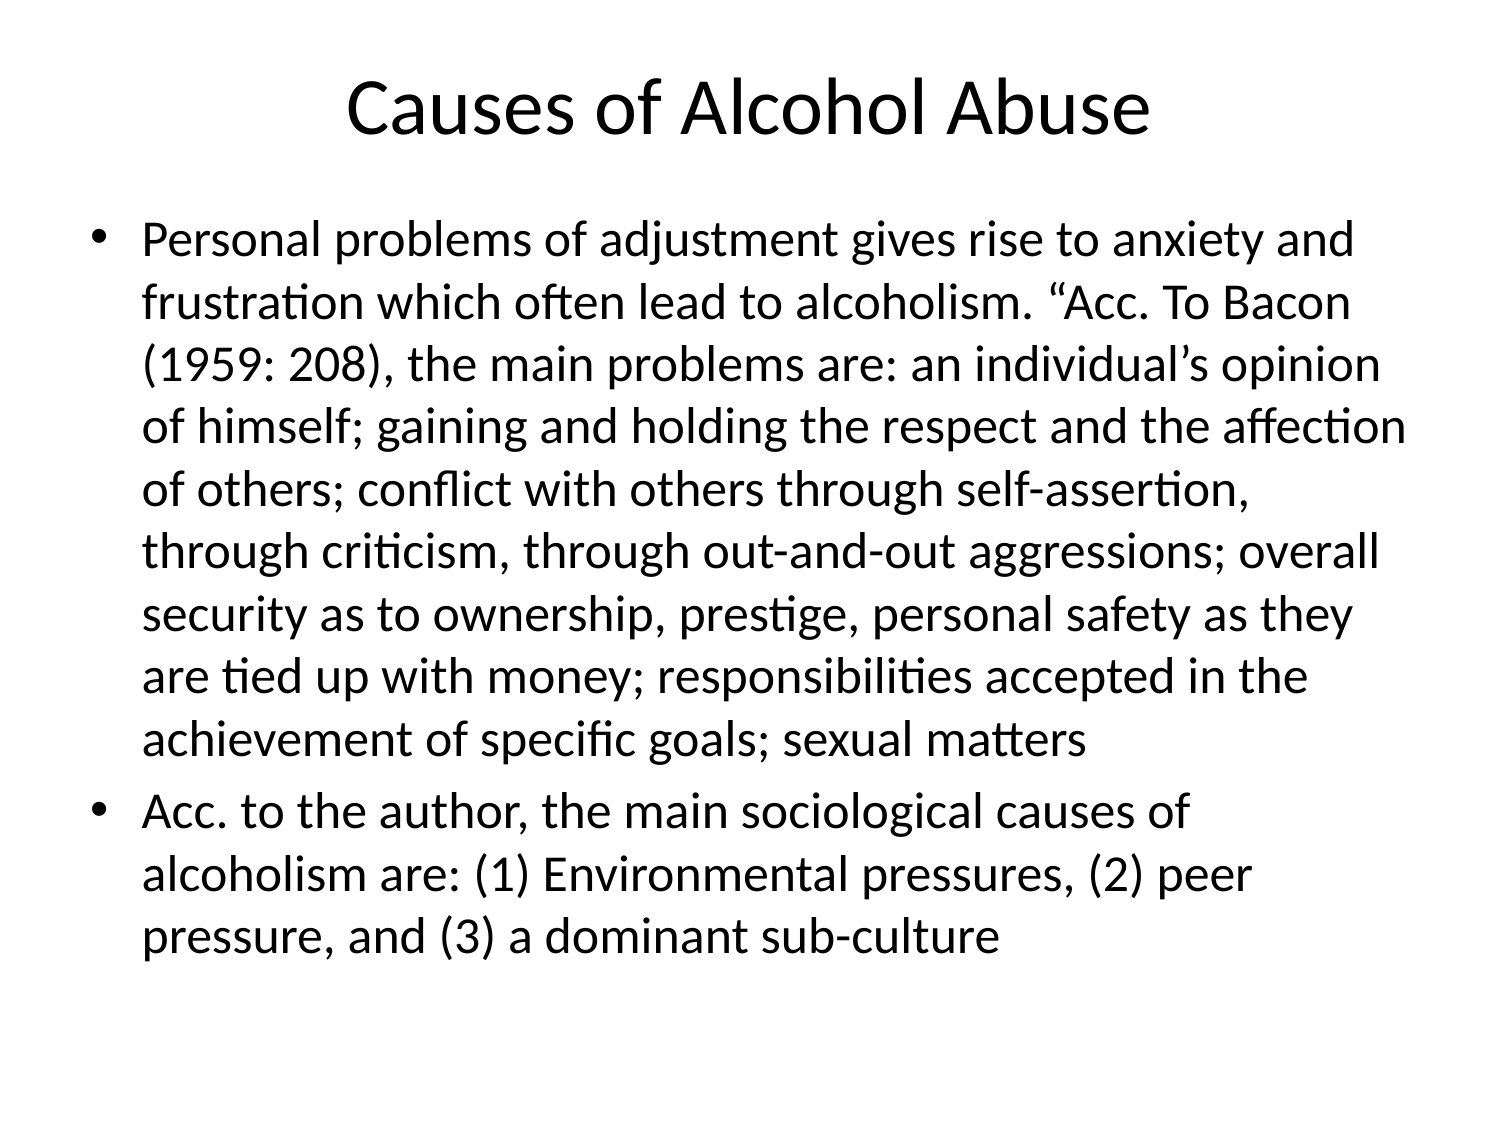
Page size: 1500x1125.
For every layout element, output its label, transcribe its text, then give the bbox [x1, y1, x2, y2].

list Personal problems of adjustment gives rise to anxiety and frustration which often lead to alcoholism. “Acc. To Bacon (1959: 208), the main problems are: an individual’s opinion of himself; gaining and holding the respect and the affection of others; conflict with others through self-assertion, through criticism, through out-and-out aggressions; overall security as to ownership, prestige, personal safety as they are tied up with money; responsibilities accepted in the achievement of specific goals; sexual matters Acc. to the author, the main sociological causes of alcoholism are: (1) Environmental pressures, (2) peer pressure, and (3) a dominant sub-culture [75, 197, 1425, 1005]
title Causes of Alcohol Abuse [75, 45, 1425, 159]
